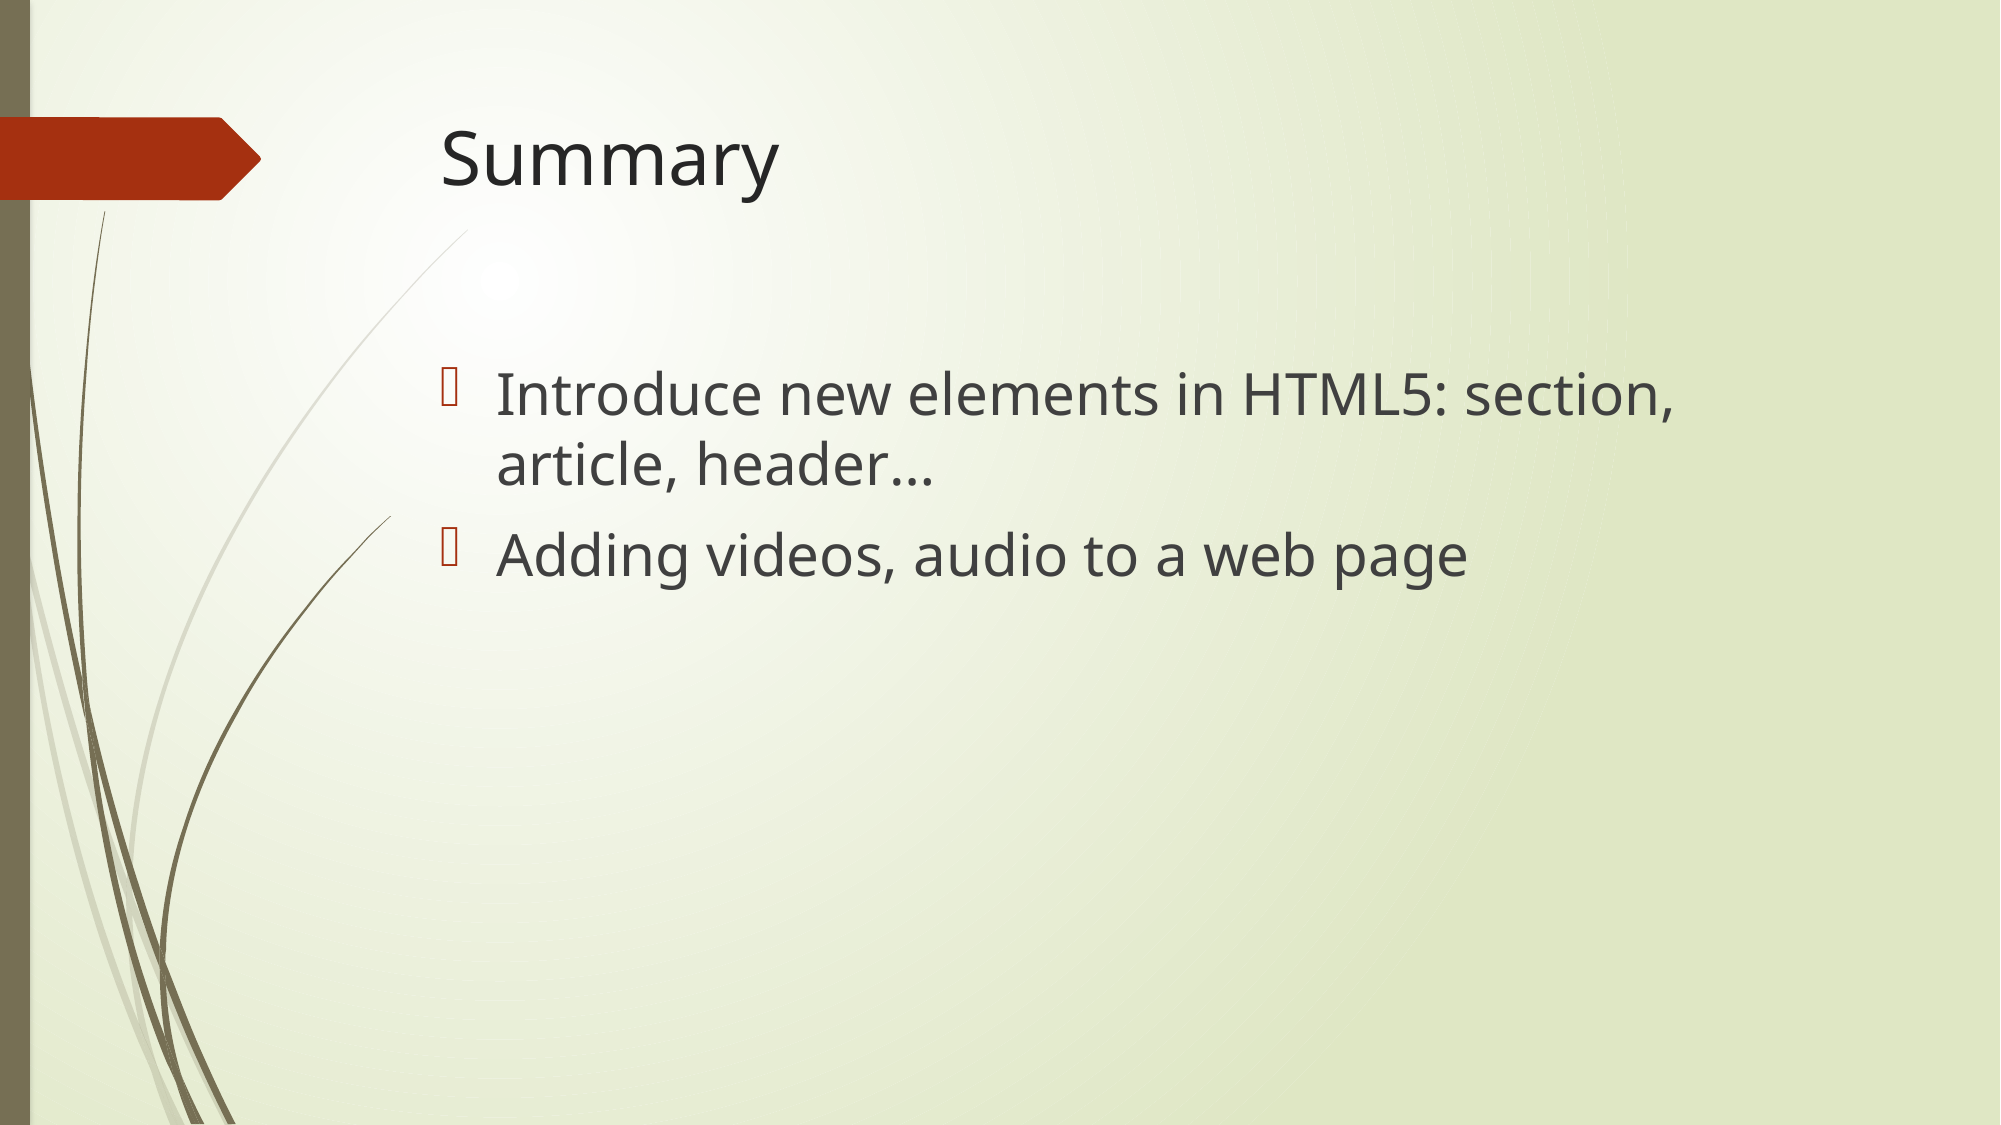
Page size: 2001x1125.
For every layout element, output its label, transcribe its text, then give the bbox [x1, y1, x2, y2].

list Introduce new elements in HTML5: section, article, header… Adding videos, audio to a web page [424, 350, 1888, 970]
title Summary [425, 102, 1888, 313]
